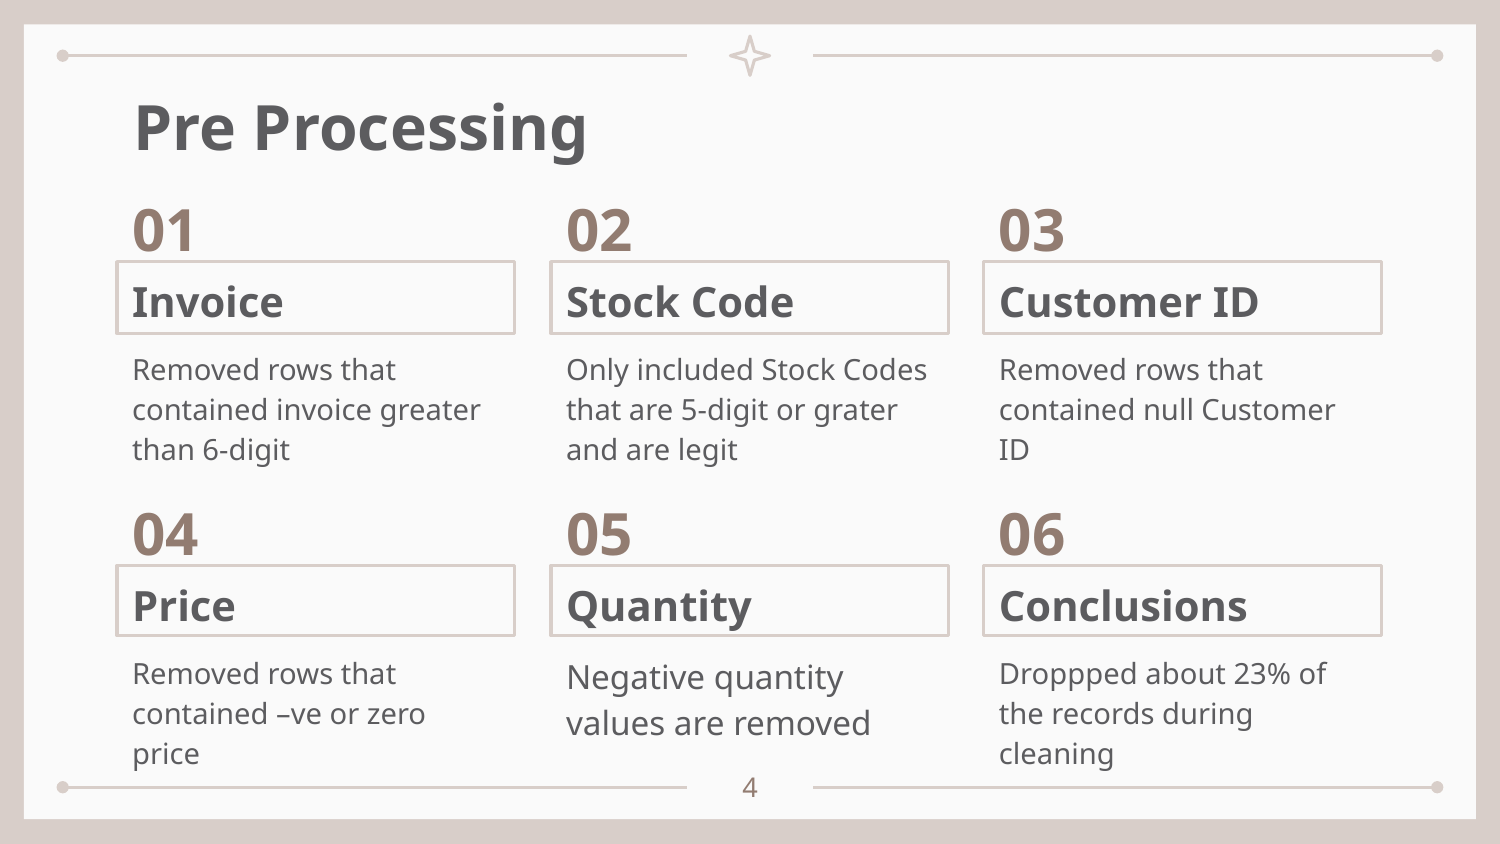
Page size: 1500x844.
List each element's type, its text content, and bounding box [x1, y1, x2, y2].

title 01 [116, 187, 225, 260]
title 05 [551, 491, 659, 564]
subtitle Conclusions [982, 564, 1383, 637]
subtitle Invoice [115, 260, 516, 335]
subtitle Negative quantity values are removed [551, 637, 949, 724]
subtitle Removed rows that contained invoice greater than 6-digit [116, 335, 515, 478]
subtitle Removed rows that contained null Customer ID [983, 335, 1382, 420]
subtitle Price [115, 564, 516, 637]
title 02 [551, 187, 659, 260]
subtitle Quantity [549, 564, 950, 637]
title Pre Processing [118, 72, 1382, 167]
title 06 [983, 491, 1092, 564]
subtitle Only included Stock Codes that are 5-digit or grater and are legit [551, 335, 949, 469]
subtitle Stock Code [549, 260, 950, 335]
title 04 [116, 491, 225, 564]
slide_number 4 [705, 755, 795, 810]
subtitle Droppped about 23% of the records during cleaning [983, 637, 1382, 724]
title 03 [983, 187, 1092, 260]
subtitle Customer ID [982, 260, 1383, 335]
subtitle Removed rows that contained –ve or zero price [116, 637, 515, 724]
